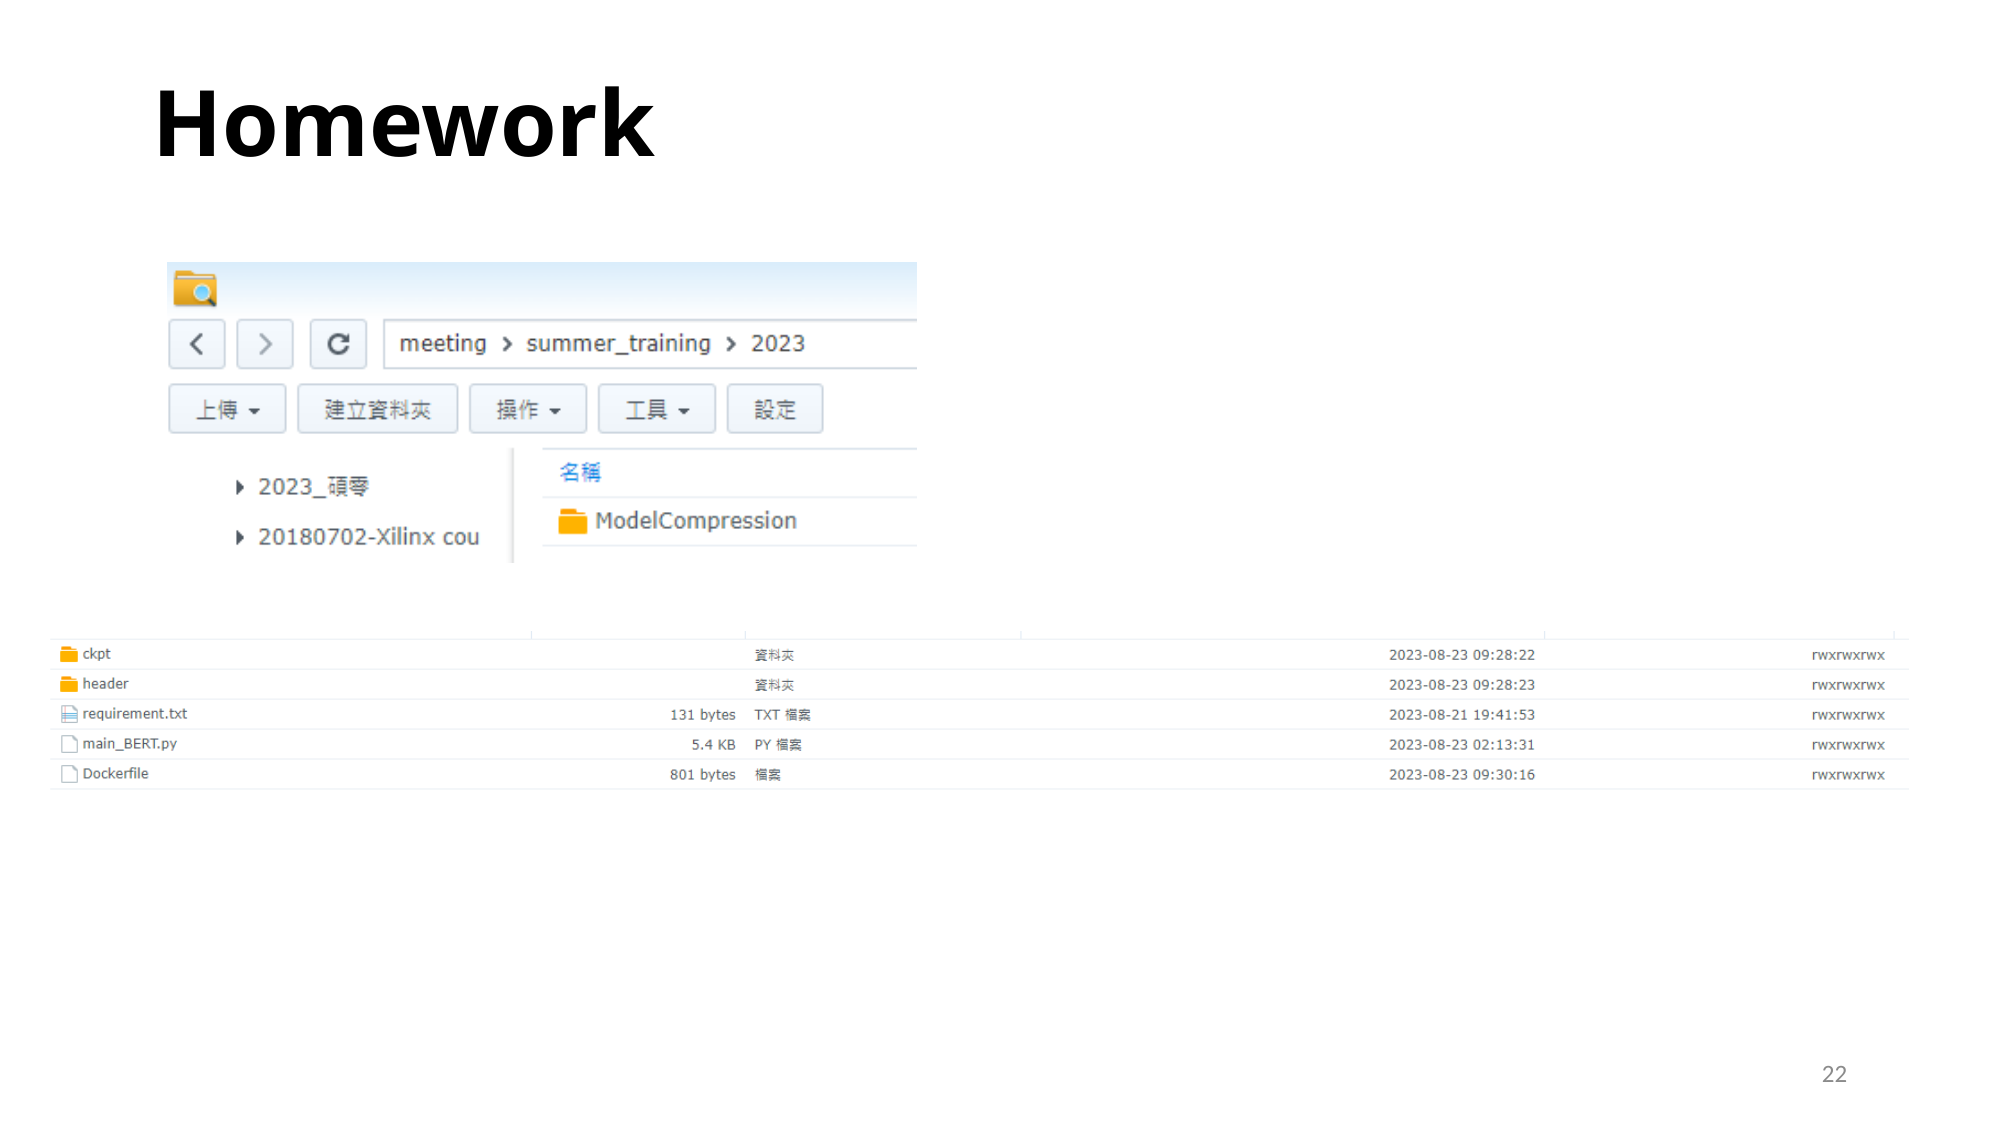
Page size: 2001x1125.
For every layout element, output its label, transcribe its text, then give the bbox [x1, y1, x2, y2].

picture [167, 262, 917, 563]
slide_number 22 [1412, 1042, 1863, 1103]
picture [47, 631, 1909, 794]
title Homework [137, 59, 1863, 193]
